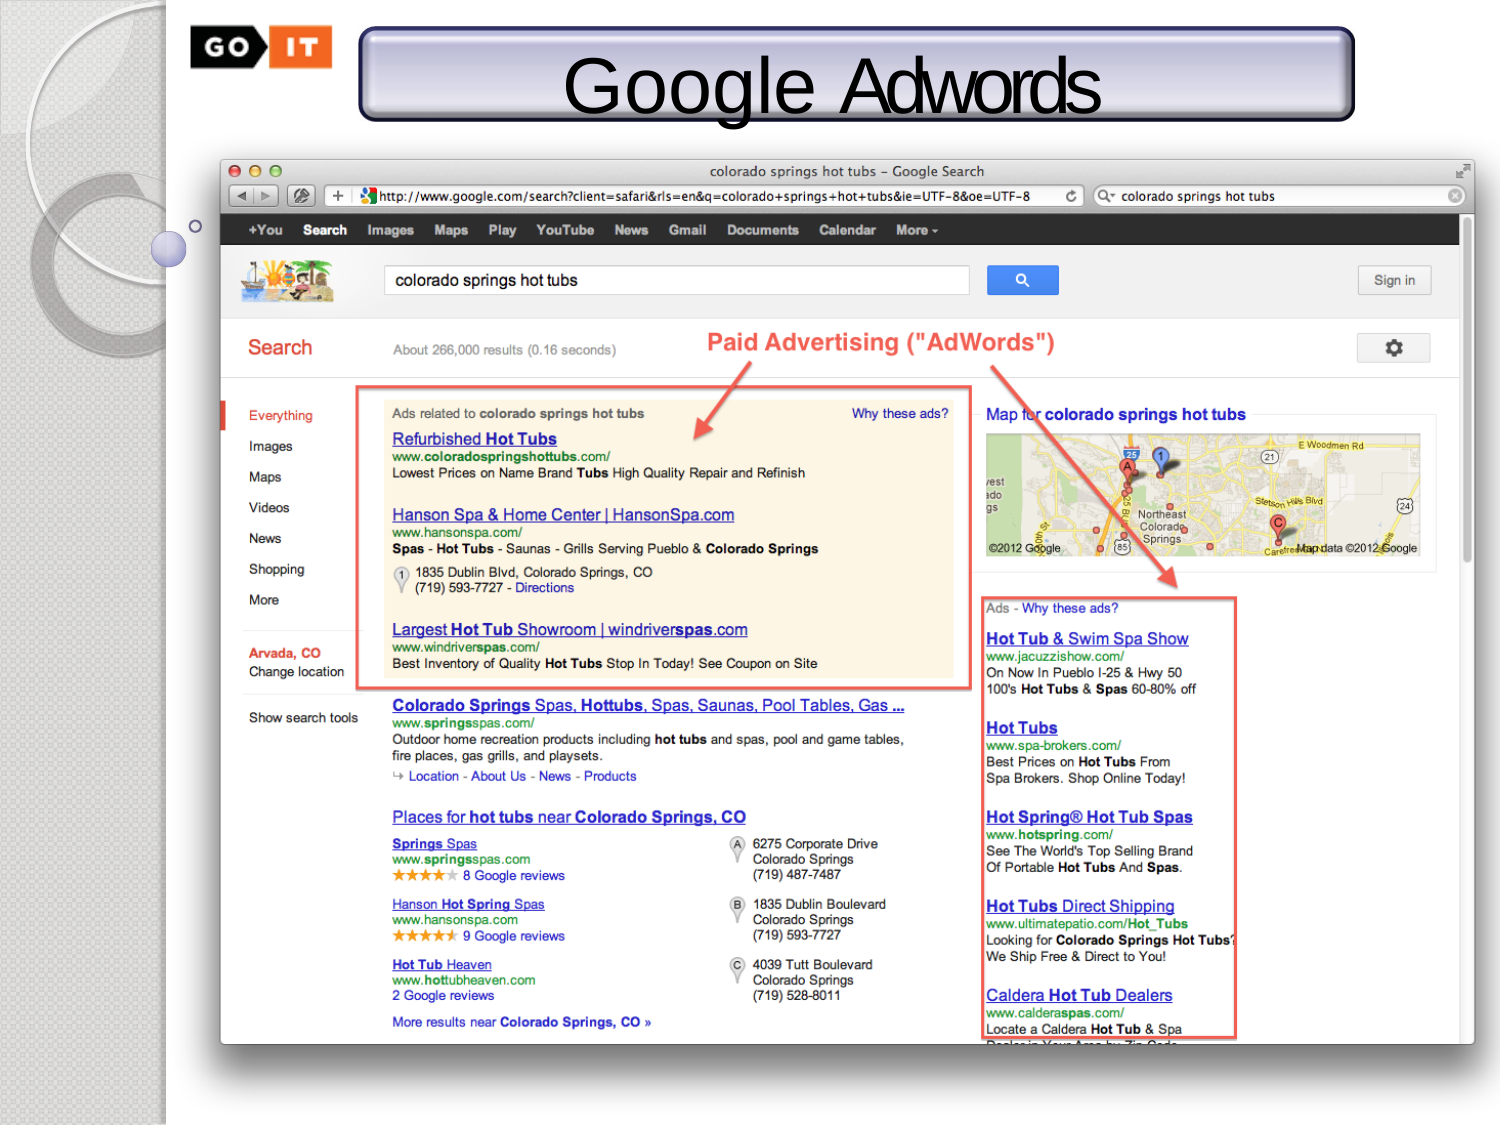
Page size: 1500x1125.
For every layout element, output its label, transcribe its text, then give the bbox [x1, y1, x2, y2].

text_box [183, 19, 337, 74]
picture [0, 0, 1500, 1125]
title Google Adwords [191, 34, 1309, 123]
picture [357, 25, 1356, 122]
